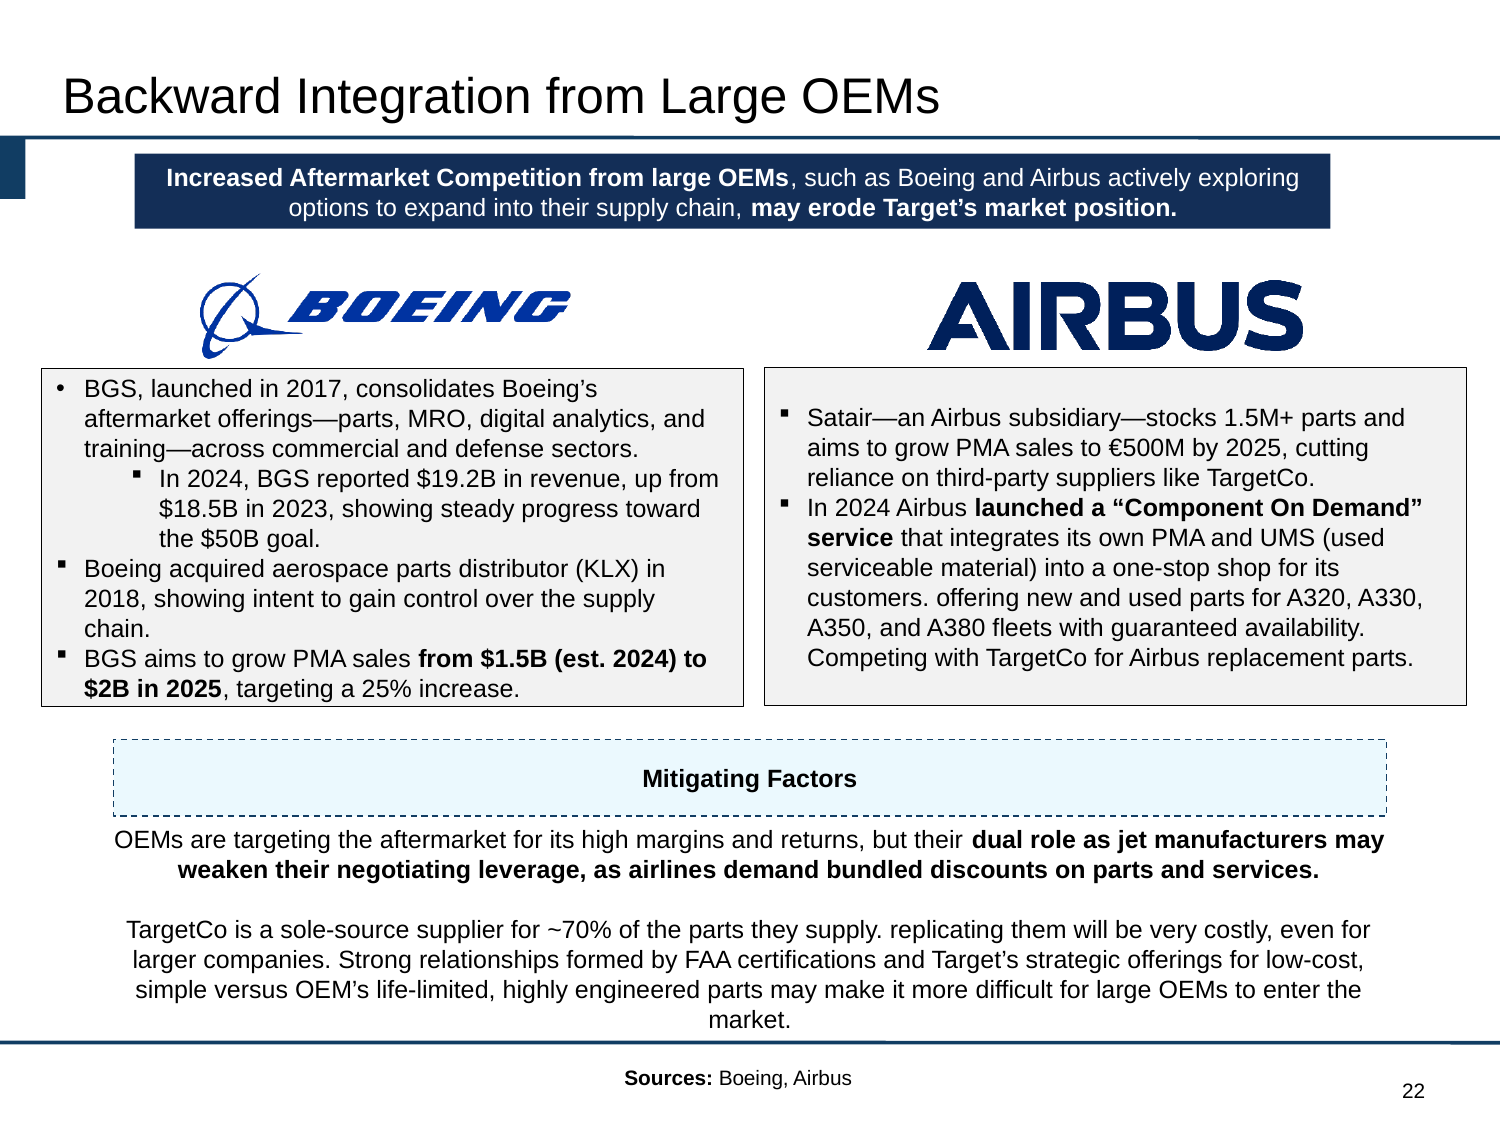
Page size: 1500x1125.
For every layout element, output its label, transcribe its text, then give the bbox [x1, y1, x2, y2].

slide_number 22 [1074, 1077, 1425, 1103]
text_box Sources: Boeing, Airbus [624, 1064, 864, 1090]
text_box Mitigating Factors [113, 739, 1387, 816]
text_box Satair—an Airbus subsidiary—stocks 1.5M+ parts and aims to grow PMA sales to €500M by 2025, cutting reliance on third-party suppliers like TargetCo. In 2024 Airbus launched a “Component On Demand” service that integrates its own PMA and UMS (used serviceable material) into a one-stop shop for its customers. offering new and used parts for A320, A330, A350, and A380 fleets with guaranteed availability. Competing with TargetCo for Airbus replacement parts. [762, 366, 1469, 708]
text_box OEMs are targeting the aftermarket for its high margins and returns, but their dual role as jet manufacturers may weaken their negotiating leverage, as airlines demand bundled discounts on parts and services. TargetCo is a sole-source supplier for ~70% of the parts they supply. replicating them will be very costly, even for larger companies. Strong relationships formed by FAA certifications and Target’s strategic offerings for low-cost, simple versus OEM’s life-limited, highly engineered parts may make it more difficult for large OEMs to enter the market. [80, 815, 1420, 1041]
picture [927, 280, 1304, 351]
picture [196, 271, 573, 360]
text_box Backward Integration from Large OEMs [62, 63, 1425, 124]
text_box Increased Aftermarket Competition from large OEMs, such as Boeing and Airbus actively exploring options to expand into their supply chain, may erode Target’s market position. [134, 153, 1331, 229]
text_box BGS, launched in 2017, consolidates Boeing’s aftermarket offerings—parts, MRO, digital analytics, and training—across commercial and defense sectors. In 2024, BGS reported $19.2B in revenue, up from $18.5B in 2023, showing steady progress toward the $50B goal. Boeing acquired aerospace parts distributor (KLX) in 2018, showing intent to gain control over the supply chain. BGS aims to grow PMA sales from $1.5B (est. 2024) to $2B in 2025, targeting a 25% increase. [39, 366, 746, 708]
